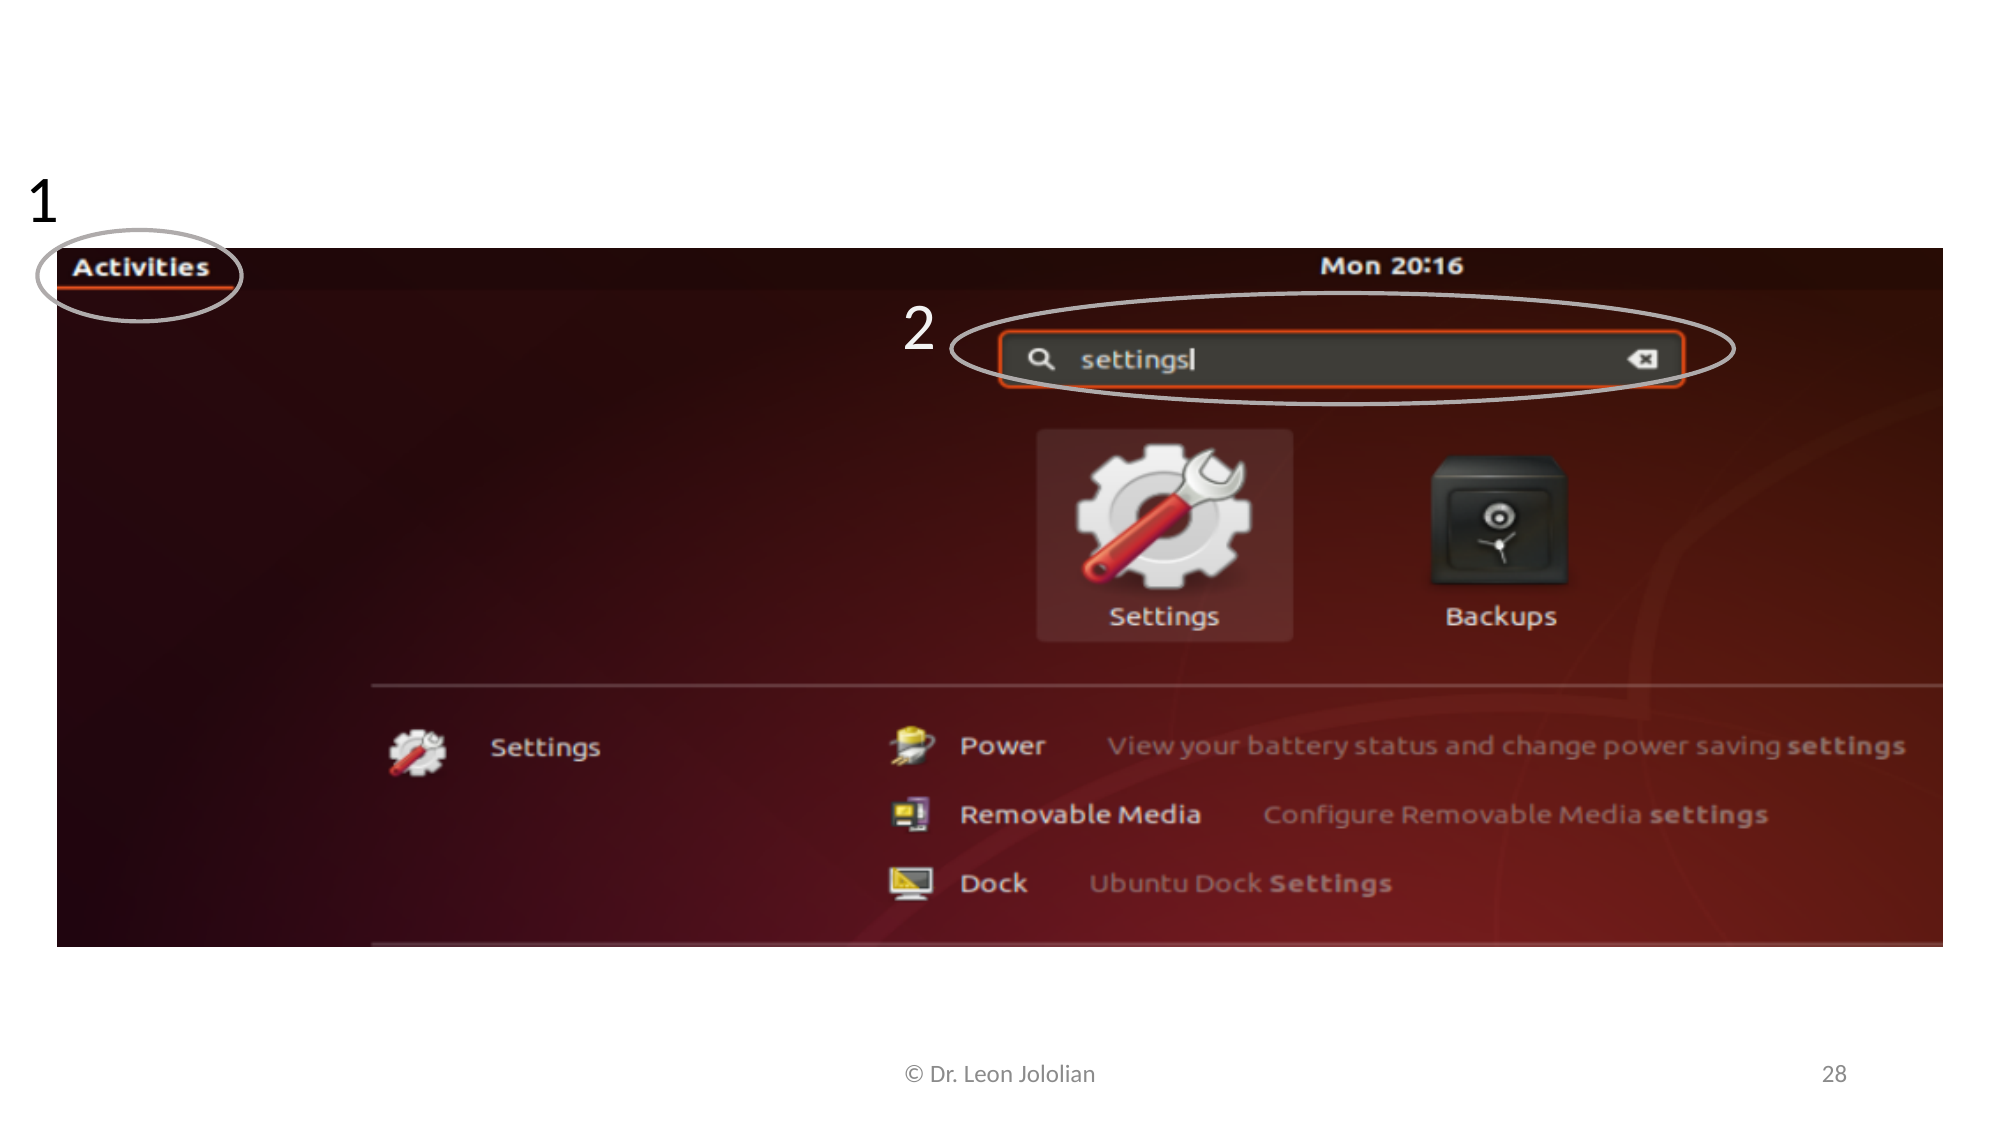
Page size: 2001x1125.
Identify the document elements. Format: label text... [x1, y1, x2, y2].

slide_number 28 [1412, 1042, 1863, 1103]
footer © Dr. Leon Jololian [662, 1042, 1338, 1103]
text_box [36, 228, 223, 304]
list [57, 248, 1943, 947]
text_box 1 [11, 148, 75, 244]
